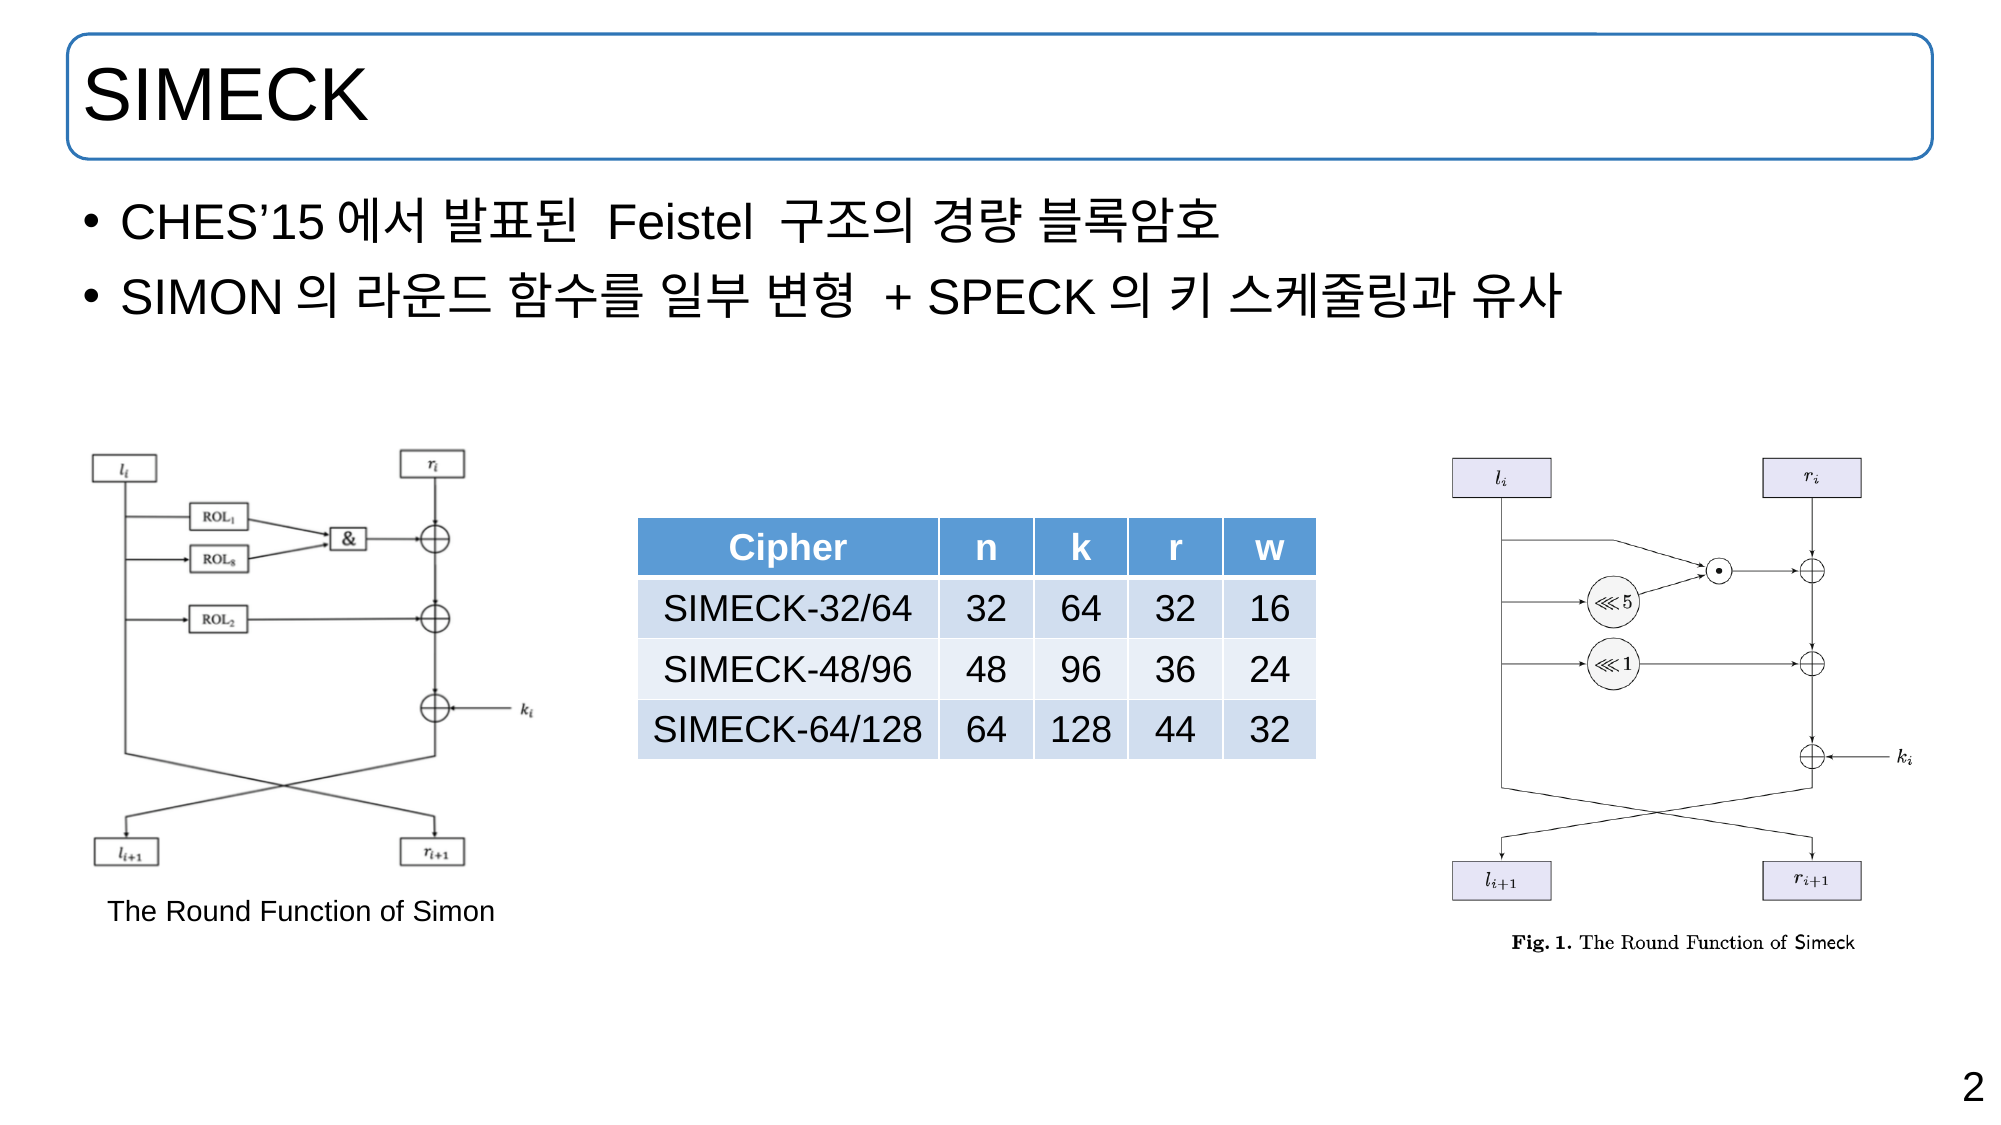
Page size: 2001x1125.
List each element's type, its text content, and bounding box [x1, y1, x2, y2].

list CHES’15에서 발표된 Feistel 구조의 경량 블록암호 SIMON의 라운드 함수를 일부 변형 + SPECK의 키 스케줄링과 유사 [67, 189, 1933, 1019]
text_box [69, 434, 547, 936]
table_header Cipher [638, 518, 938, 575]
title SIMECK [67, 34, 1933, 160]
table_header r [1129, 518, 1222, 575]
table_cell 16 [1224, 580, 1316, 638]
table_cell SIMECK-48/96 [638, 639, 938, 699]
table_cell SIMECK-64/128 [638, 700, 938, 759]
table_cell 36 [1129, 639, 1222, 699]
table_cell SIMECK-32/64 [638, 580, 938, 638]
table_cell 32 [1129, 580, 1222, 638]
table_cell 48 [940, 639, 1033, 699]
table_header w [1224, 518, 1316, 575]
table_cell 32 [1224, 700, 1316, 759]
table_cell 44 [1129, 700, 1222, 759]
table_header k [1035, 518, 1127, 575]
table_cell 32 [940, 580, 1033, 638]
picture [1434, 434, 1931, 973]
table_cell 96 [1035, 639, 1127, 699]
table_cell 128 [1035, 700, 1127, 759]
table_header n [940, 518, 1033, 575]
table_cell 24 [1224, 639, 1316, 699]
table_cell 64 [1035, 580, 1127, 638]
table_cell 64 [940, 700, 1033, 759]
